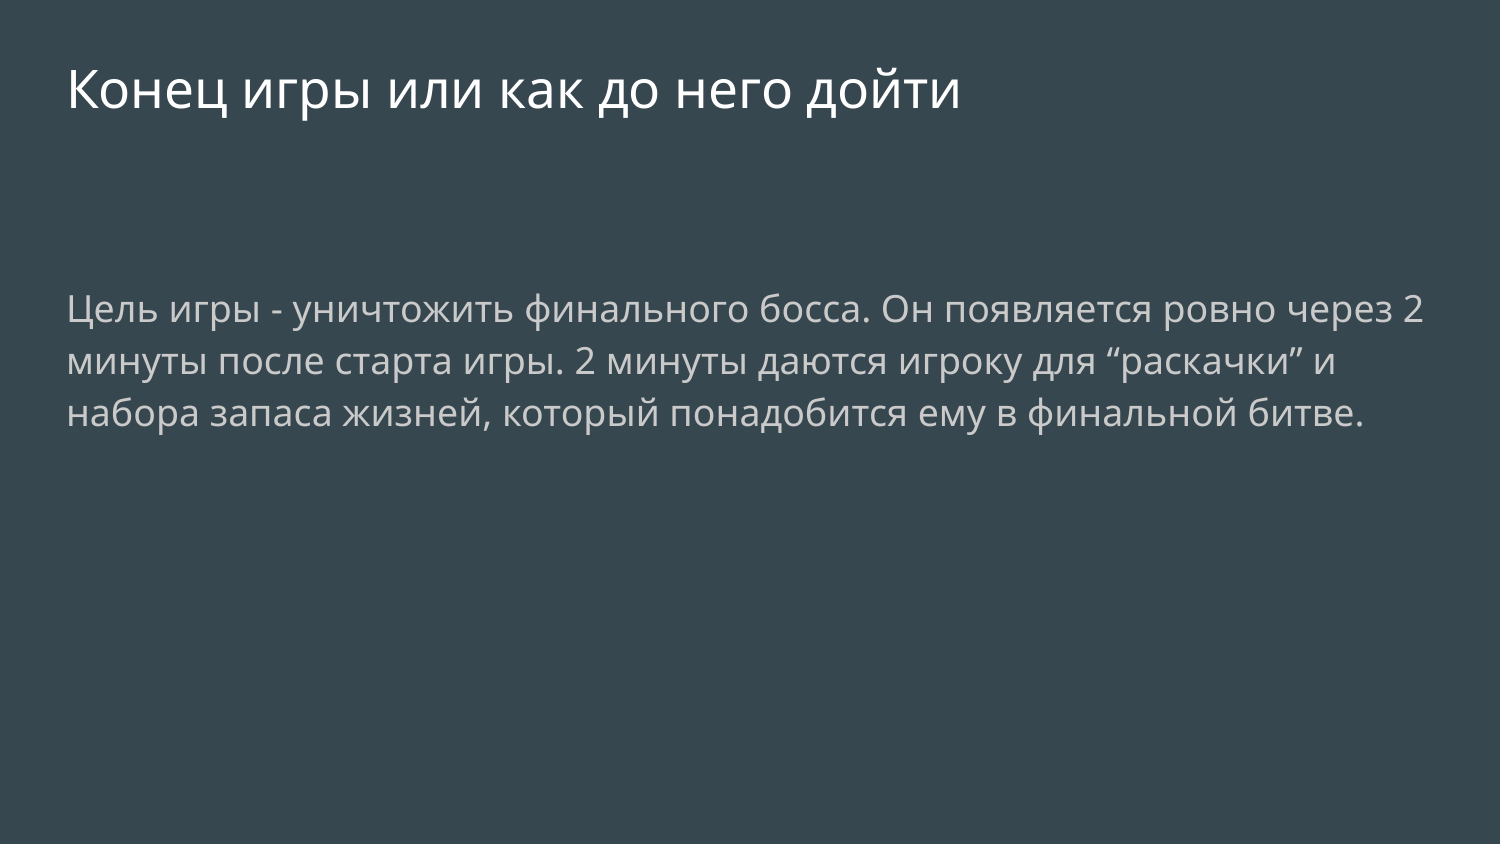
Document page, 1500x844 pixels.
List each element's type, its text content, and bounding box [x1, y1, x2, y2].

list Цель игры - уничтожить финального босса. Он появляется ровно через 2 минуты после старта игры. 2 минуты даются игроку для “раскачки” и набора запаса жизней, который понадобится ему в финальной битве. [51, 263, 1449, 844]
title Конец игры или как до него дойти [51, 40, 1449, 134]
